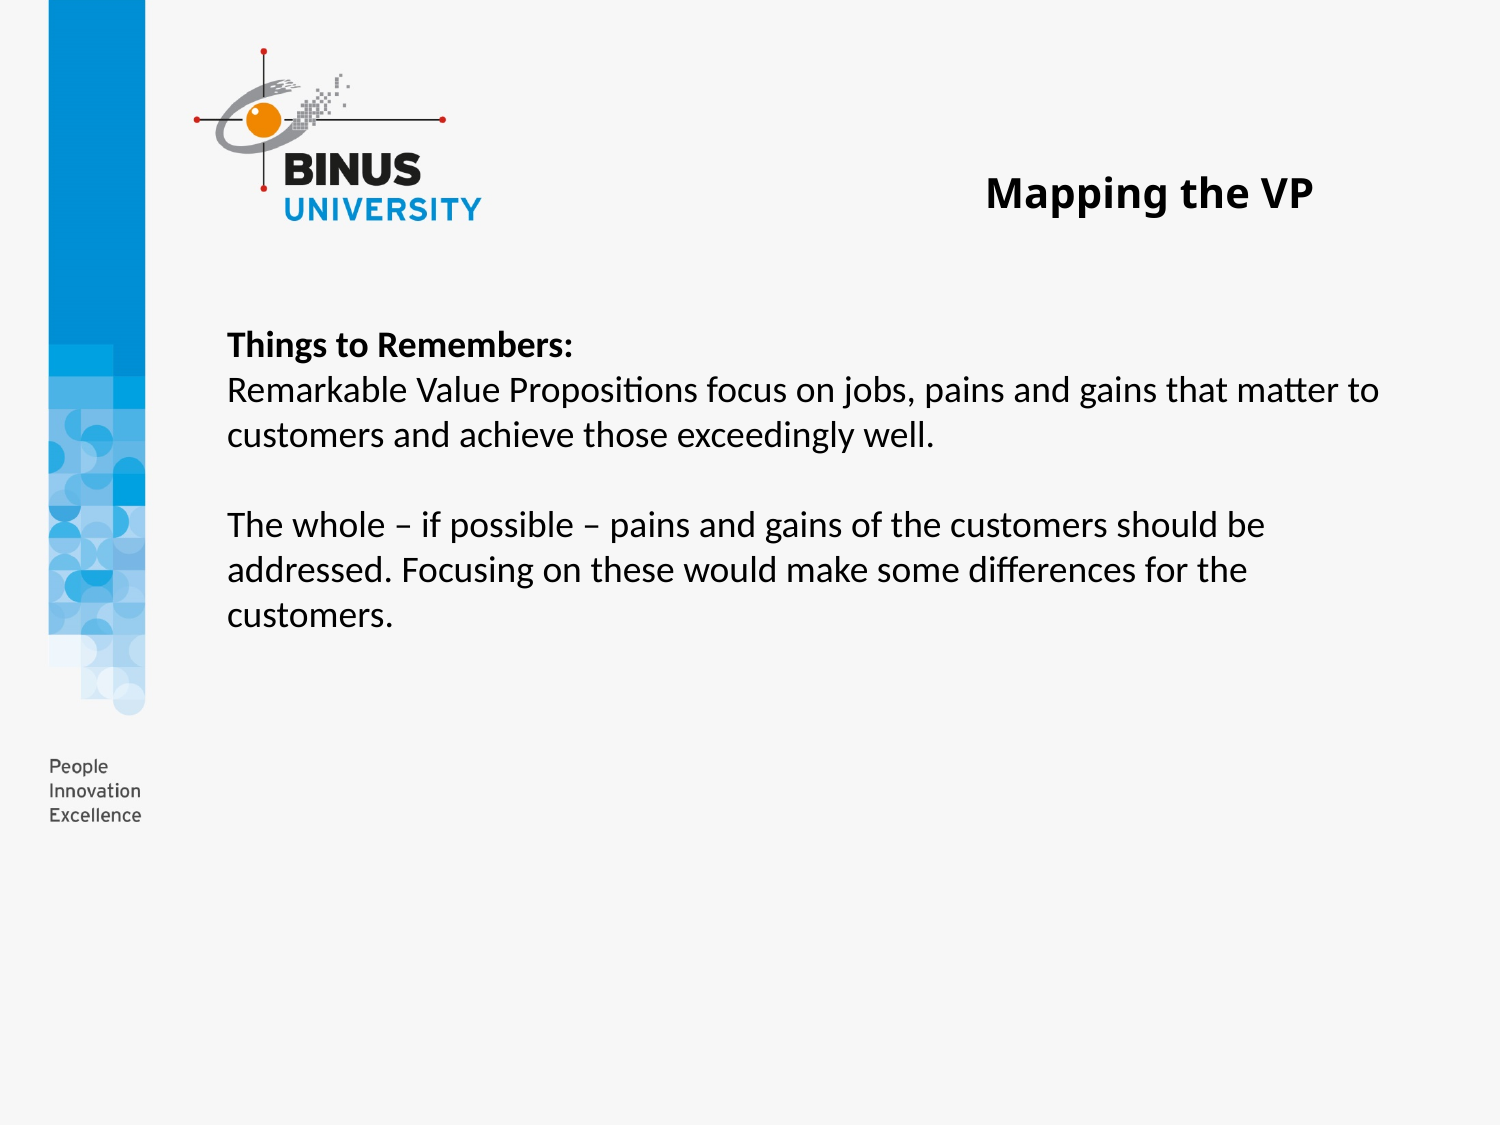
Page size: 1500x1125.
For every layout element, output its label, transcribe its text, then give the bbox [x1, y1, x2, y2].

text_box Mapping the VP [970, 159, 1330, 225]
picture [0, 0, 1500, 845]
text_box Things to Remembers: Remarkable Value Propositions focus on jobs, pains and gains that matter to customers and achieve those exceedingly well. The whole – if possible – pains and gains of the customers should be addressed. Focusing on these would make some differences for the customers. [212, 312, 1425, 688]
